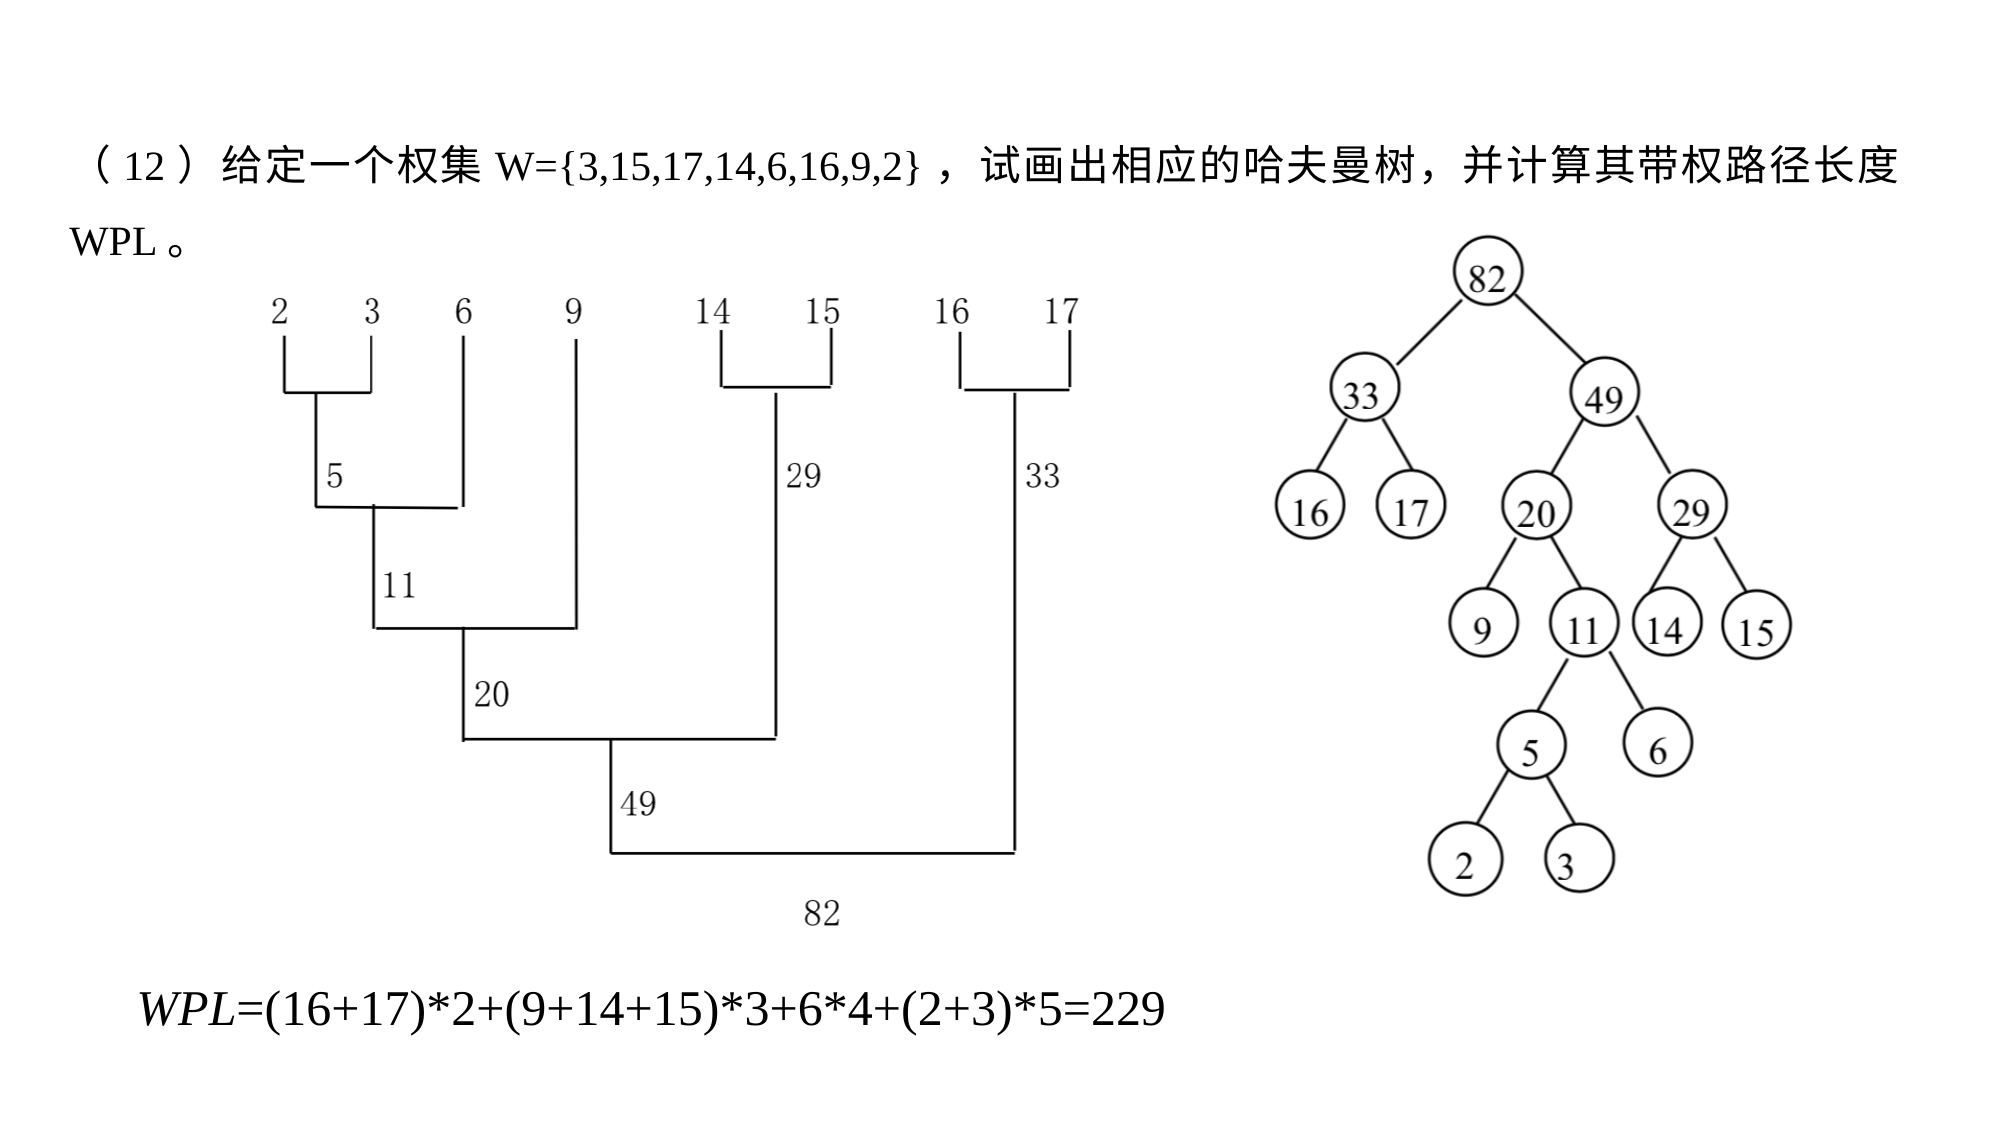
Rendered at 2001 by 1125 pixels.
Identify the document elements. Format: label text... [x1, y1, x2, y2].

picture [248, 285, 1106, 939]
text_box WPL=(16+17)*2+(9+14+15)*3+6*4+(2+3)*5=229 [121, 938, 1182, 1043]
picture [1231, 220, 1816, 905]
text_box （12）给定一个权集W={3,15,17,14,6,16,9,2}，试画出相应的哈夫曼树，并计算其带权路径长度WPL。 [54, 106, 1925, 272]
